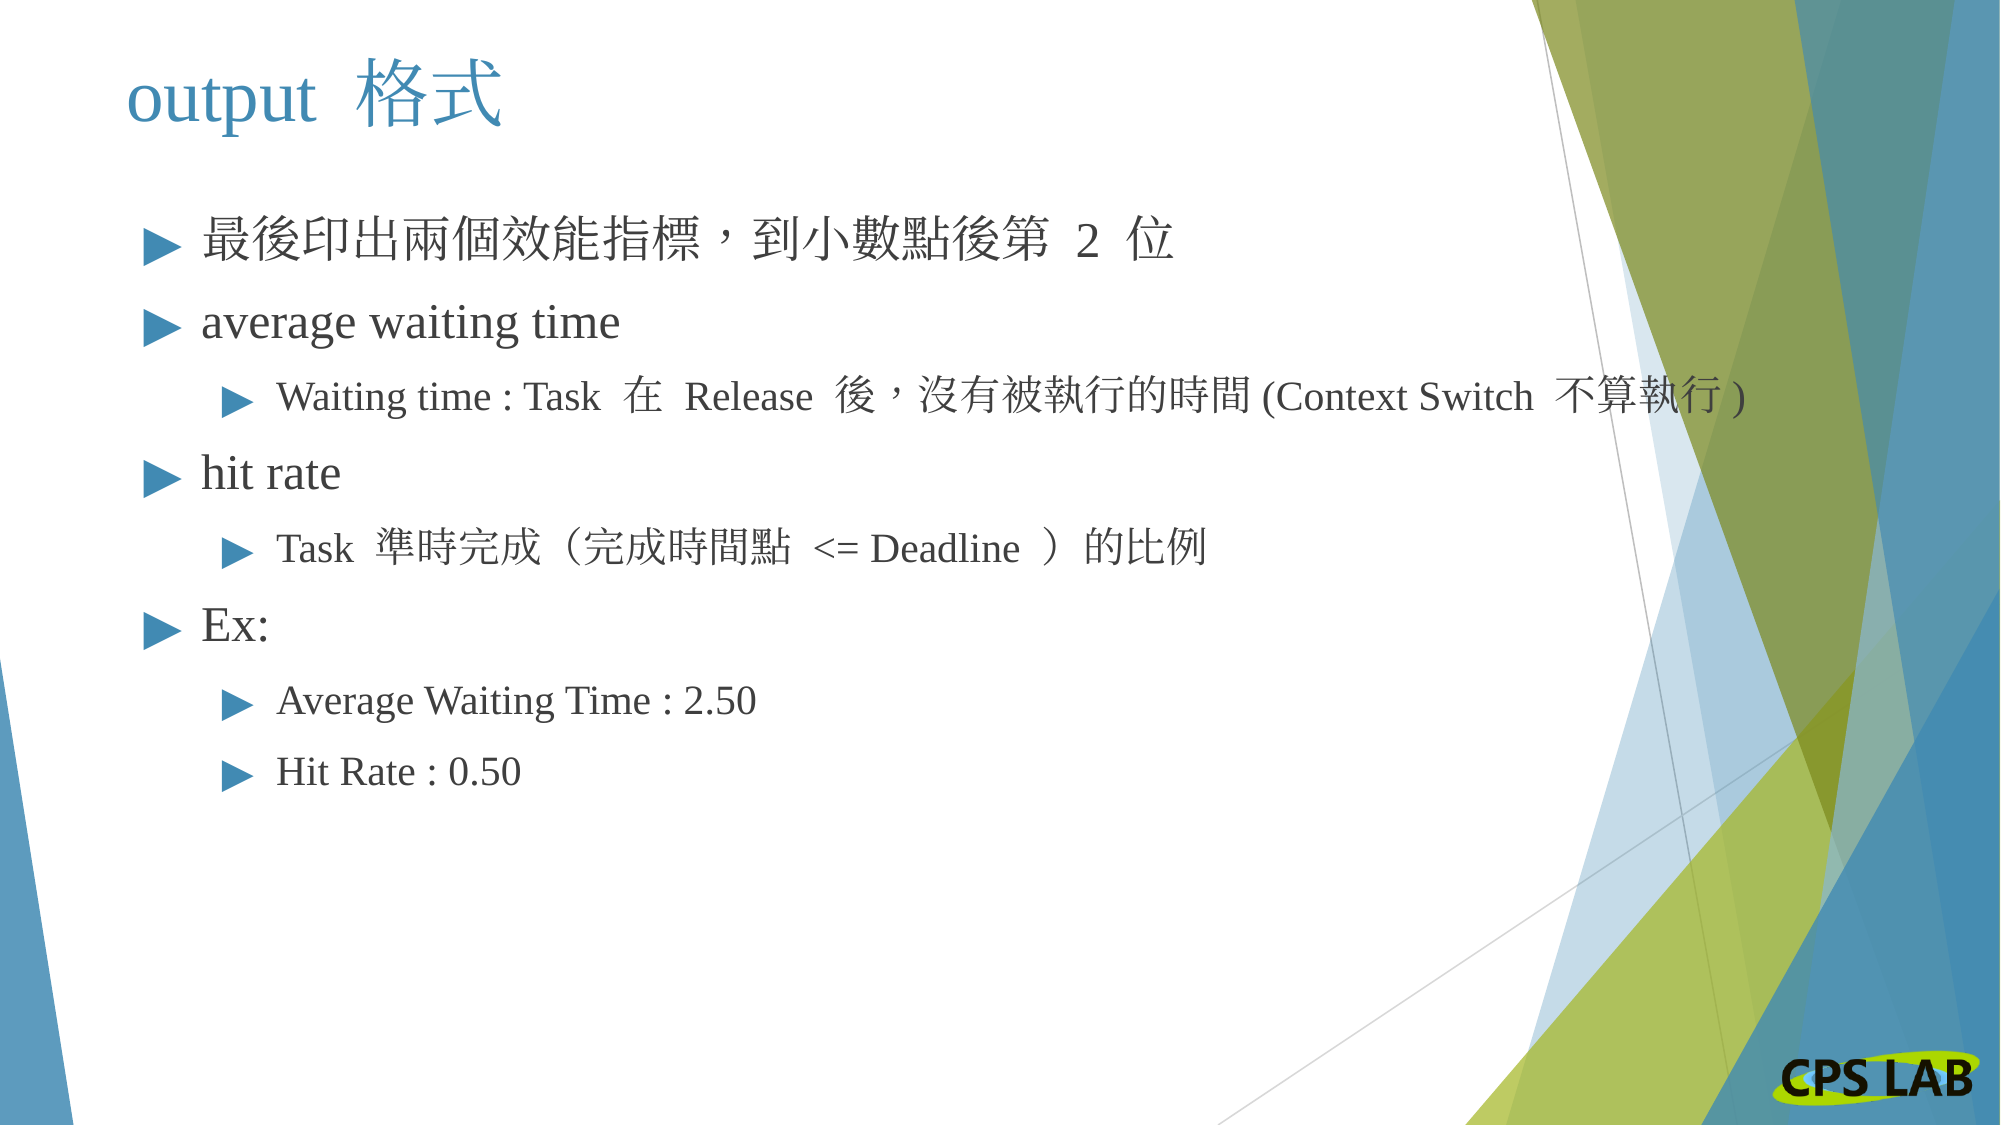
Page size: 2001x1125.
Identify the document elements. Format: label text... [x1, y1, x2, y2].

picture [1772, 1050, 1980, 1106]
title output 格式 [111, 38, 1773, 166]
list 最後印出兩個效能指標，到小數點後第 2 位 average waiting time Waiting time : Task 在 Release 後，沒有被執行的時間(Context Switch 不算執行) hit rate Task 準時完成（完成時間點 <= Deadline ）的比例 Ex: Average Waiting Time : 2.50 Hit Rate : 0.50 [111, 200, 1773, 1013]
